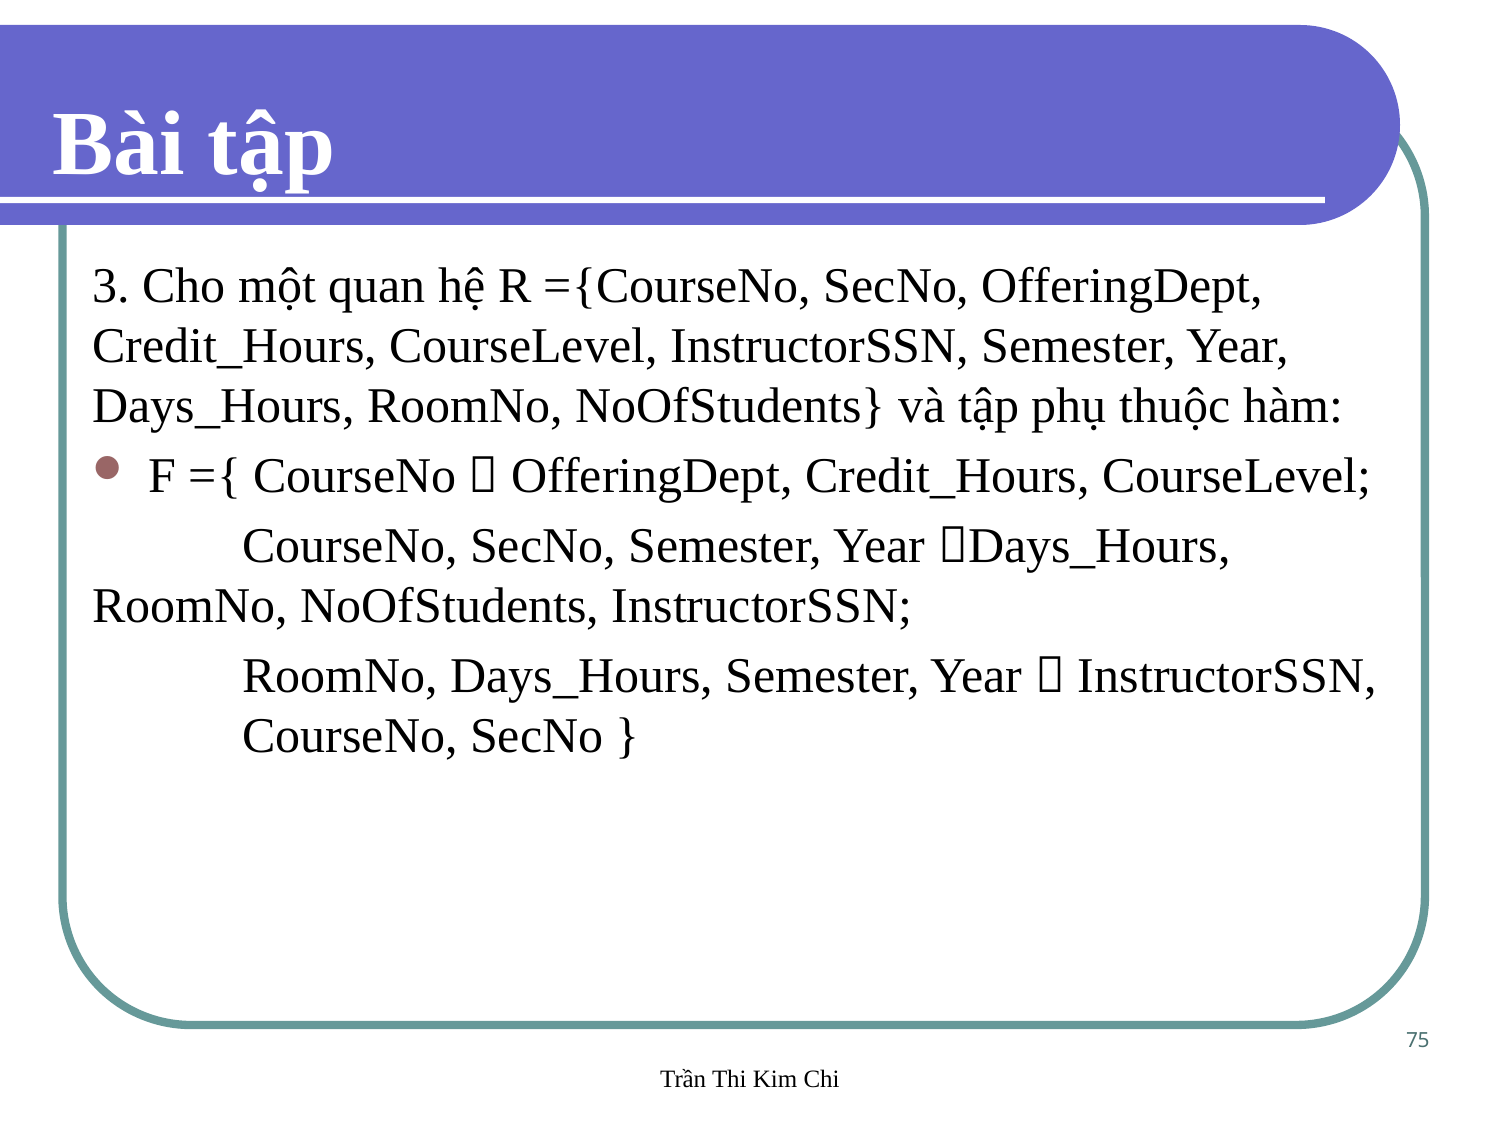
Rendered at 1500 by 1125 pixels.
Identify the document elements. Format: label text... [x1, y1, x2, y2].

list 3. Cho một quan hệ R ={CourseNo, SecNo, OfferingDept, Credit_Hours, CourseLevel, InstructorSSN, Semester, Year, Days_Hours, RoomNo, NoOfStudents} và tập phụ thuộc hàm: F ={ CourseNo  OfferingDept, Credit_Hours, CourseLevel; CourseNo, SecNo, Semester, Year Days_Hours, RoomNo, NoOfStudents, InstructorSSN; RoomNo, Days_Hours, Semester, Year  InstructorSSN, CourseNo, SecNo } [62, 237, 1450, 925]
slide_number 75 [1369, 1002, 1445, 1063]
footer Trần Thi Kim Chi [512, 1025, 988, 1100]
title Bài tập [37, 50, 1353, 200]
